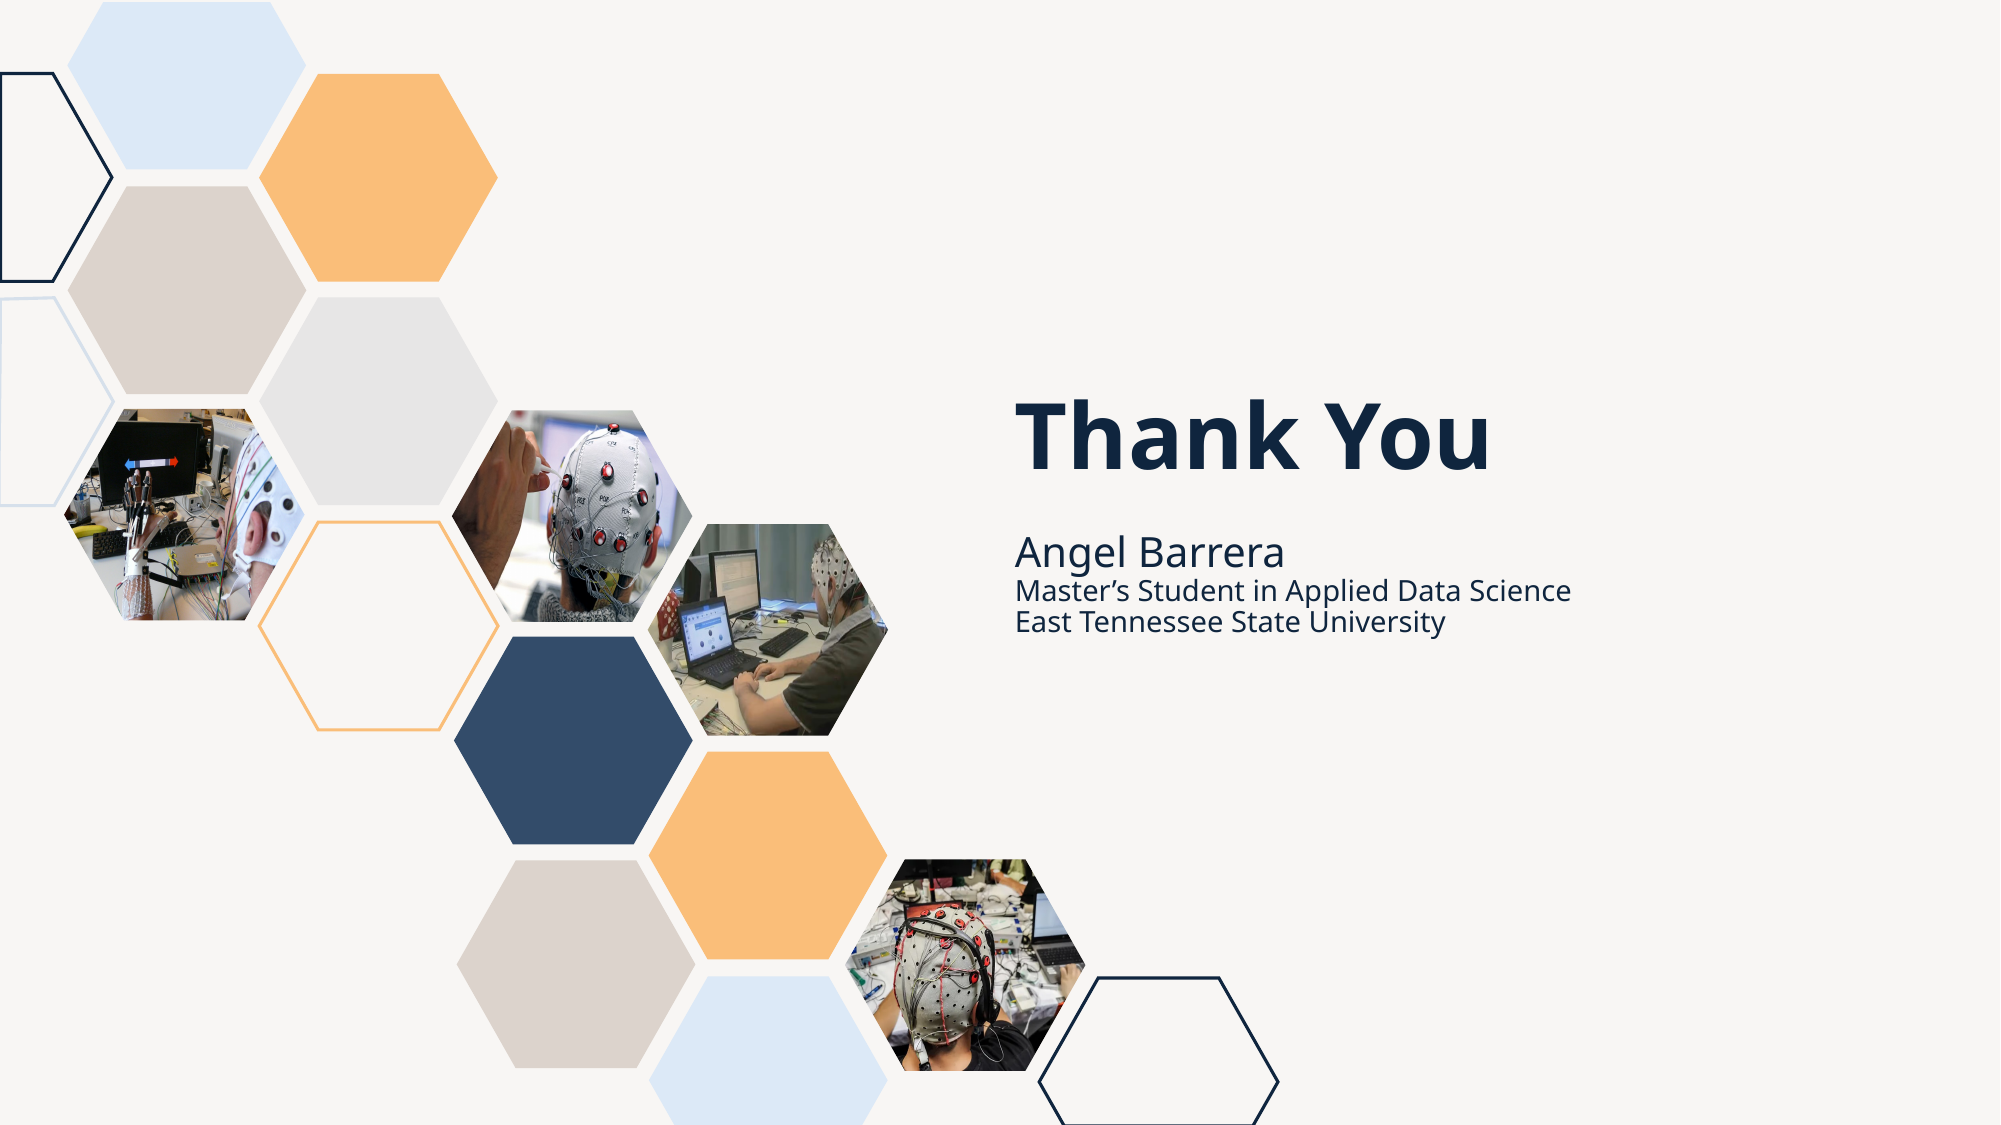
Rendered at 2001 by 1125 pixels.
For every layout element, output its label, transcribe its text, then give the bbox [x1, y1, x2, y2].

picture [64, 408, 305, 621]
picture [451, 410, 889, 736]
title Thank You [999, 279, 1830, 497]
picture [844, 859, 1086, 1071]
text_box Angel Barrera Master’s Student in Applied Data Science East Tennessee State University [999, 524, 1718, 681]
